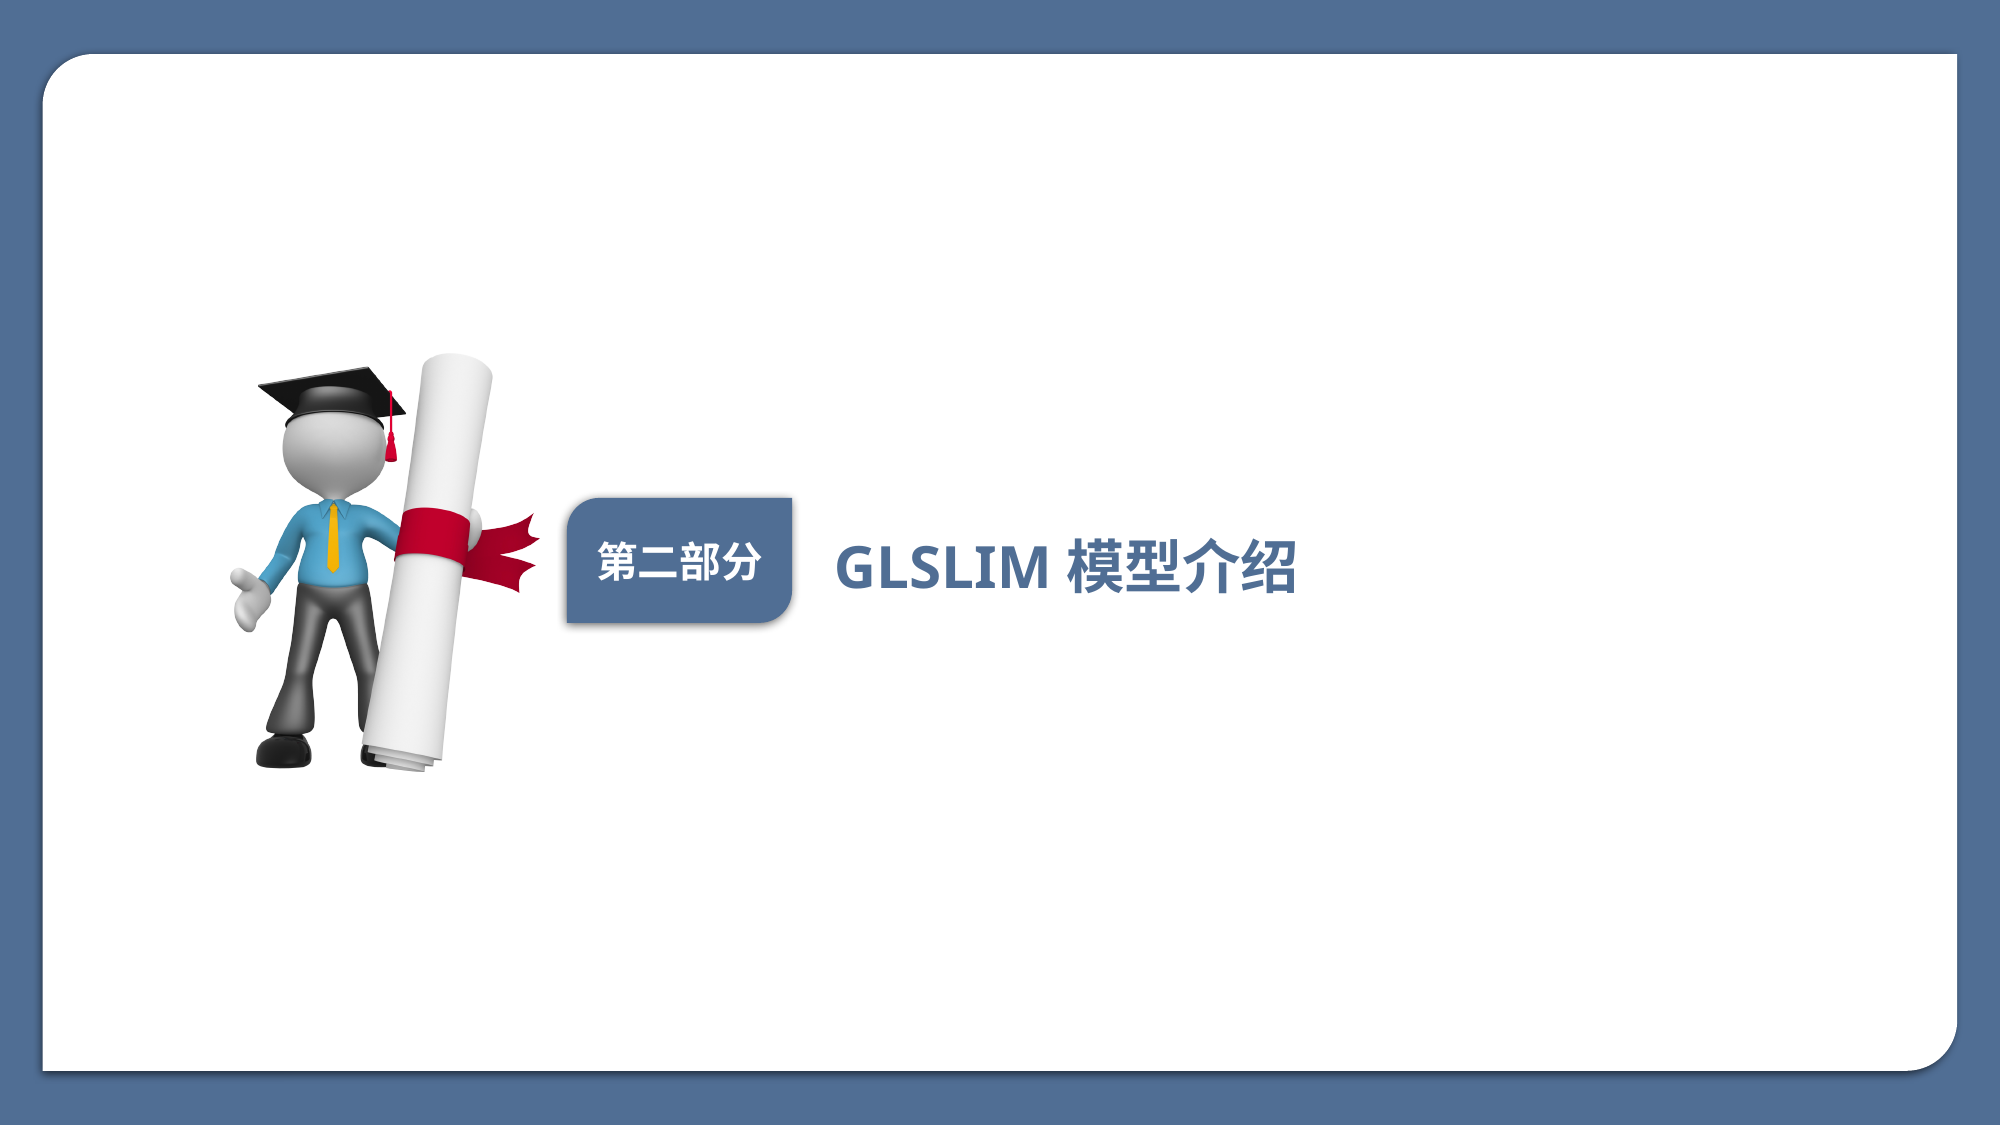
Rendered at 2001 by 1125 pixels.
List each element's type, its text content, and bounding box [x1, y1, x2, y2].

picture [230, 353, 540, 772]
text_box [42, 54, 1958, 1071]
text_box GLSLIM模型介绍 [819, 522, 1669, 608]
text_box 第二部分 [566, 497, 793, 623]
